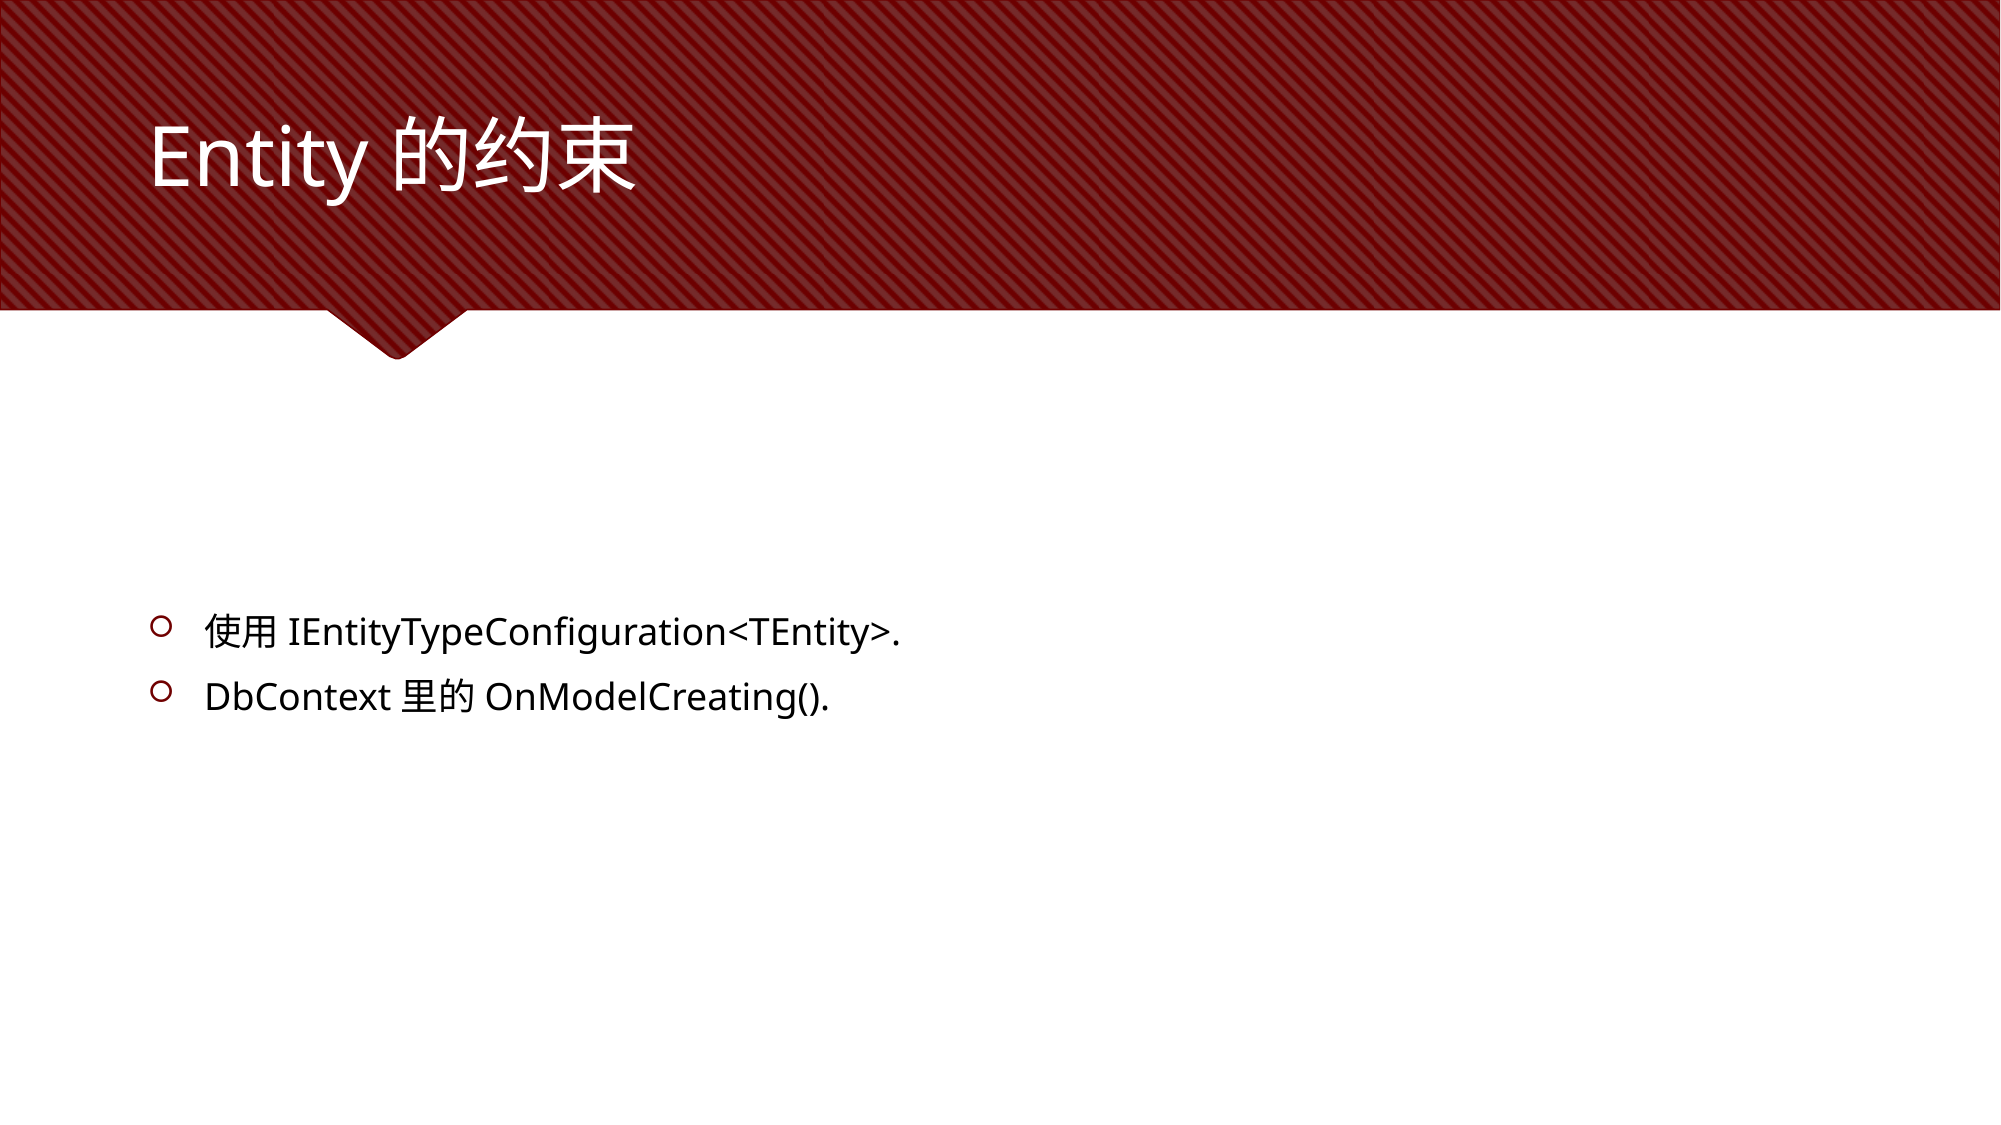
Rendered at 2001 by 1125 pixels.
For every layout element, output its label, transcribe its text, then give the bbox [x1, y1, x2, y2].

list 使用IEntityTypeConfiguration<TEntity>. DbContext里的OnModelCreating(). [132, 364, 1192, 962]
title Entity的约束 [132, 73, 1868, 233]
